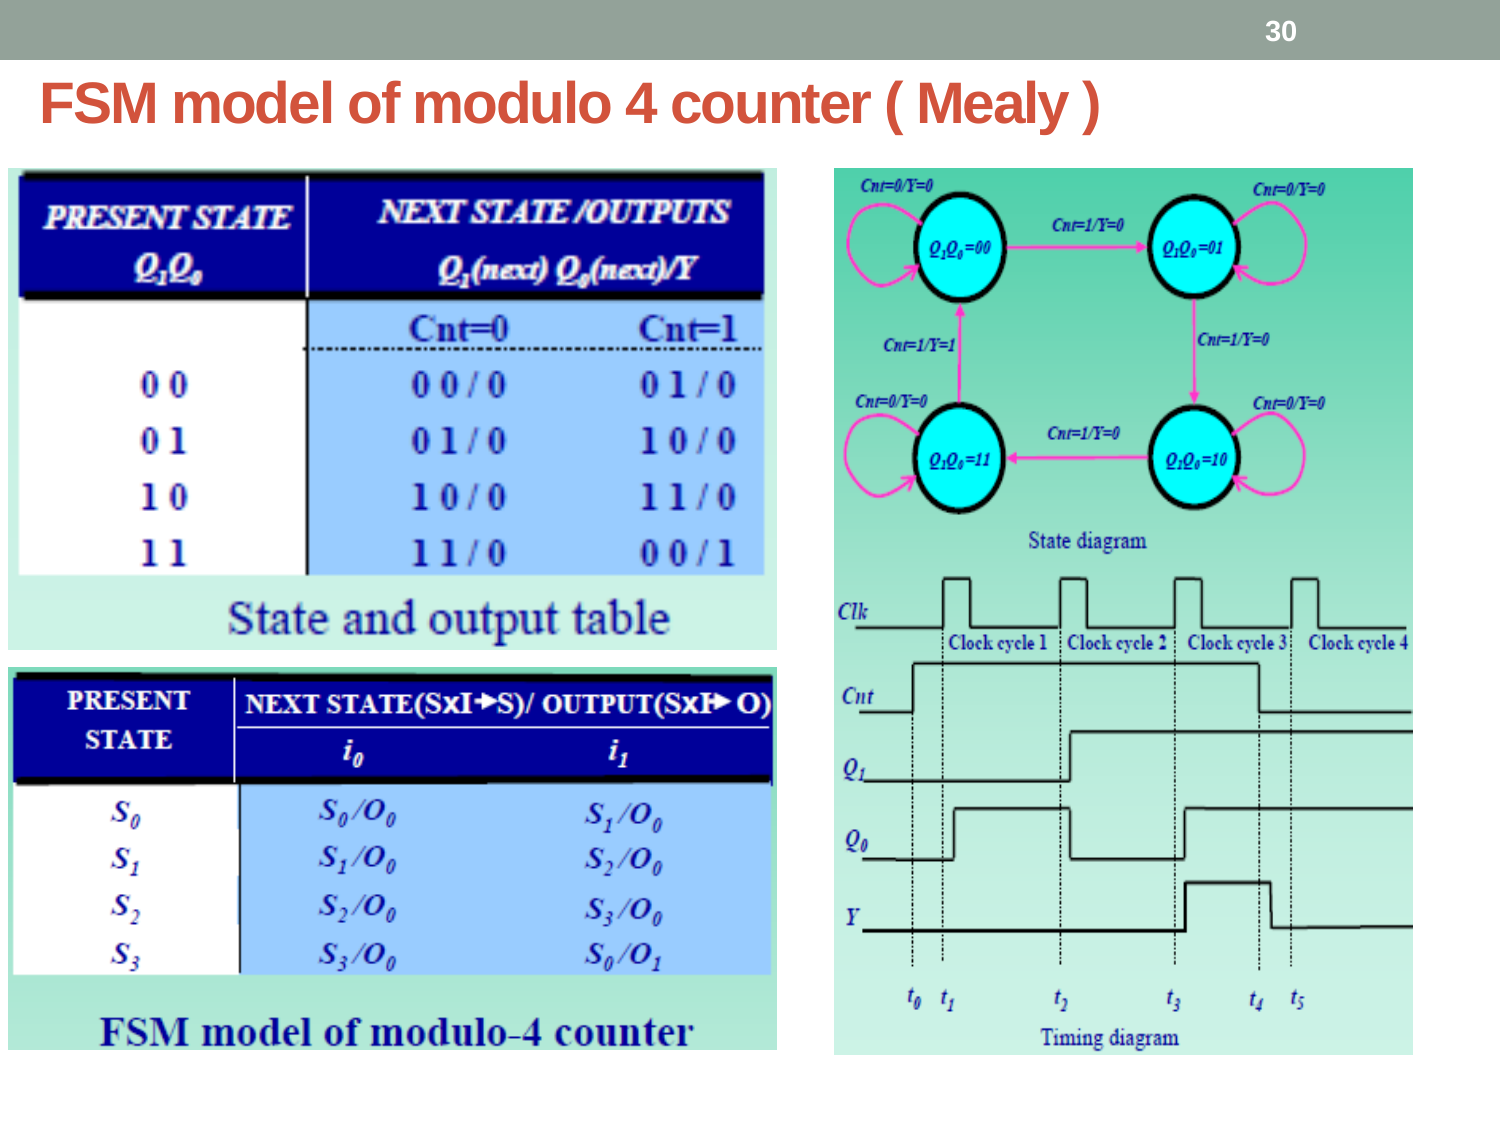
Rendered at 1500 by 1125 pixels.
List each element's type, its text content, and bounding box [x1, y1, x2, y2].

picture [8, 667, 778, 1051]
picture [834, 167, 1413, 1056]
title FSM model of modulo 4 counter ( Mealy ) [24, 37, 1375, 163]
slide_number 30 [1250, 3, 1425, 57]
picture [8, 167, 778, 651]
